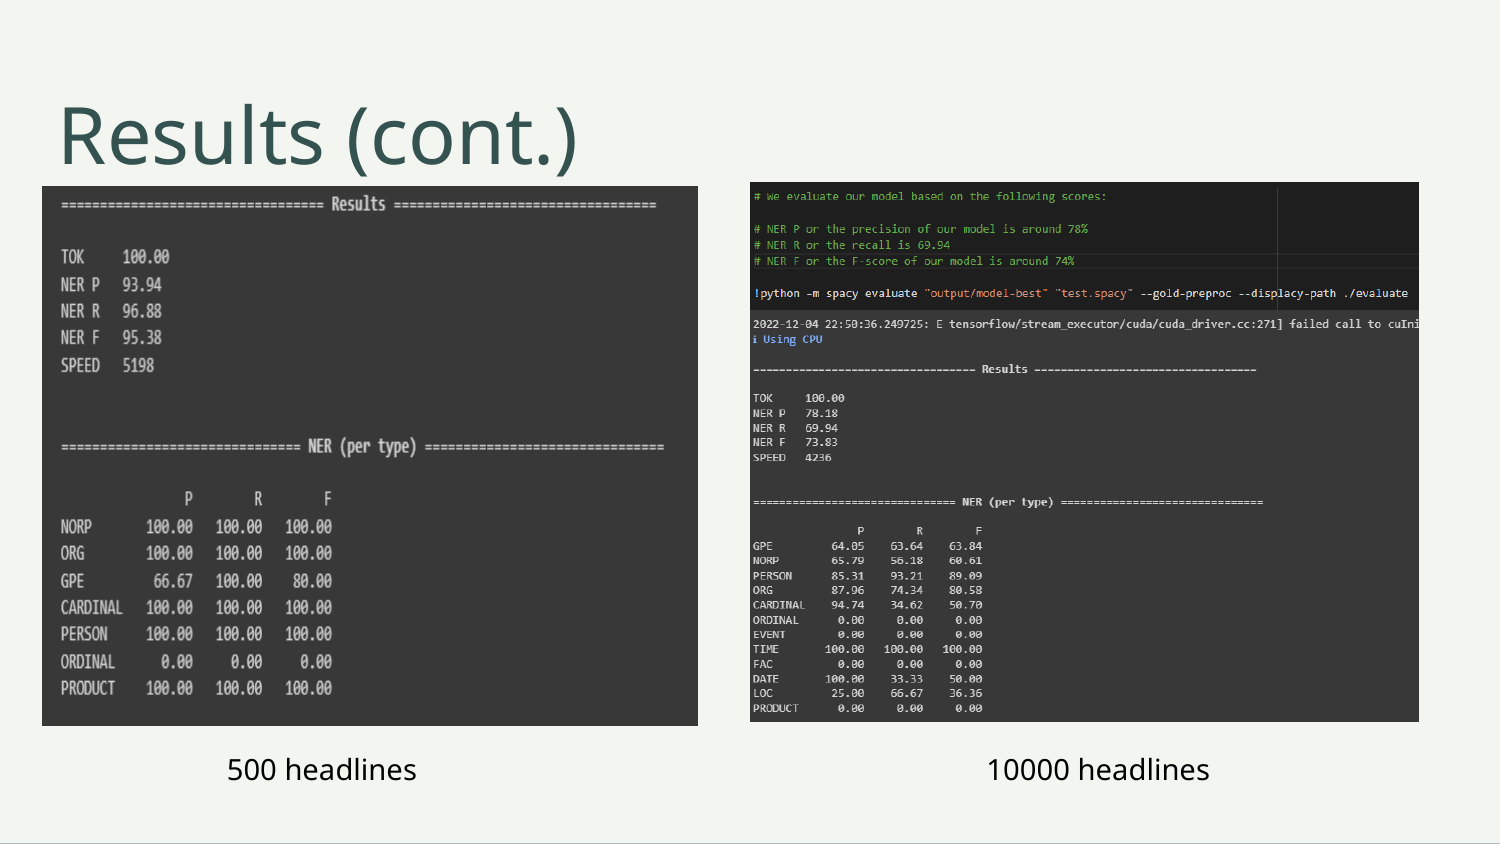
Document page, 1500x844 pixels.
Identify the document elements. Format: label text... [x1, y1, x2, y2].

text_box 500 headlines [211, 736, 477, 801]
picture [749, 181, 1420, 723]
text_box Results (cont.) [42, 41, 1006, 196]
text_box [0, 0, 1500, 844]
text_box 10000 headlines [971, 736, 1237, 801]
picture [42, 185, 698, 727]
